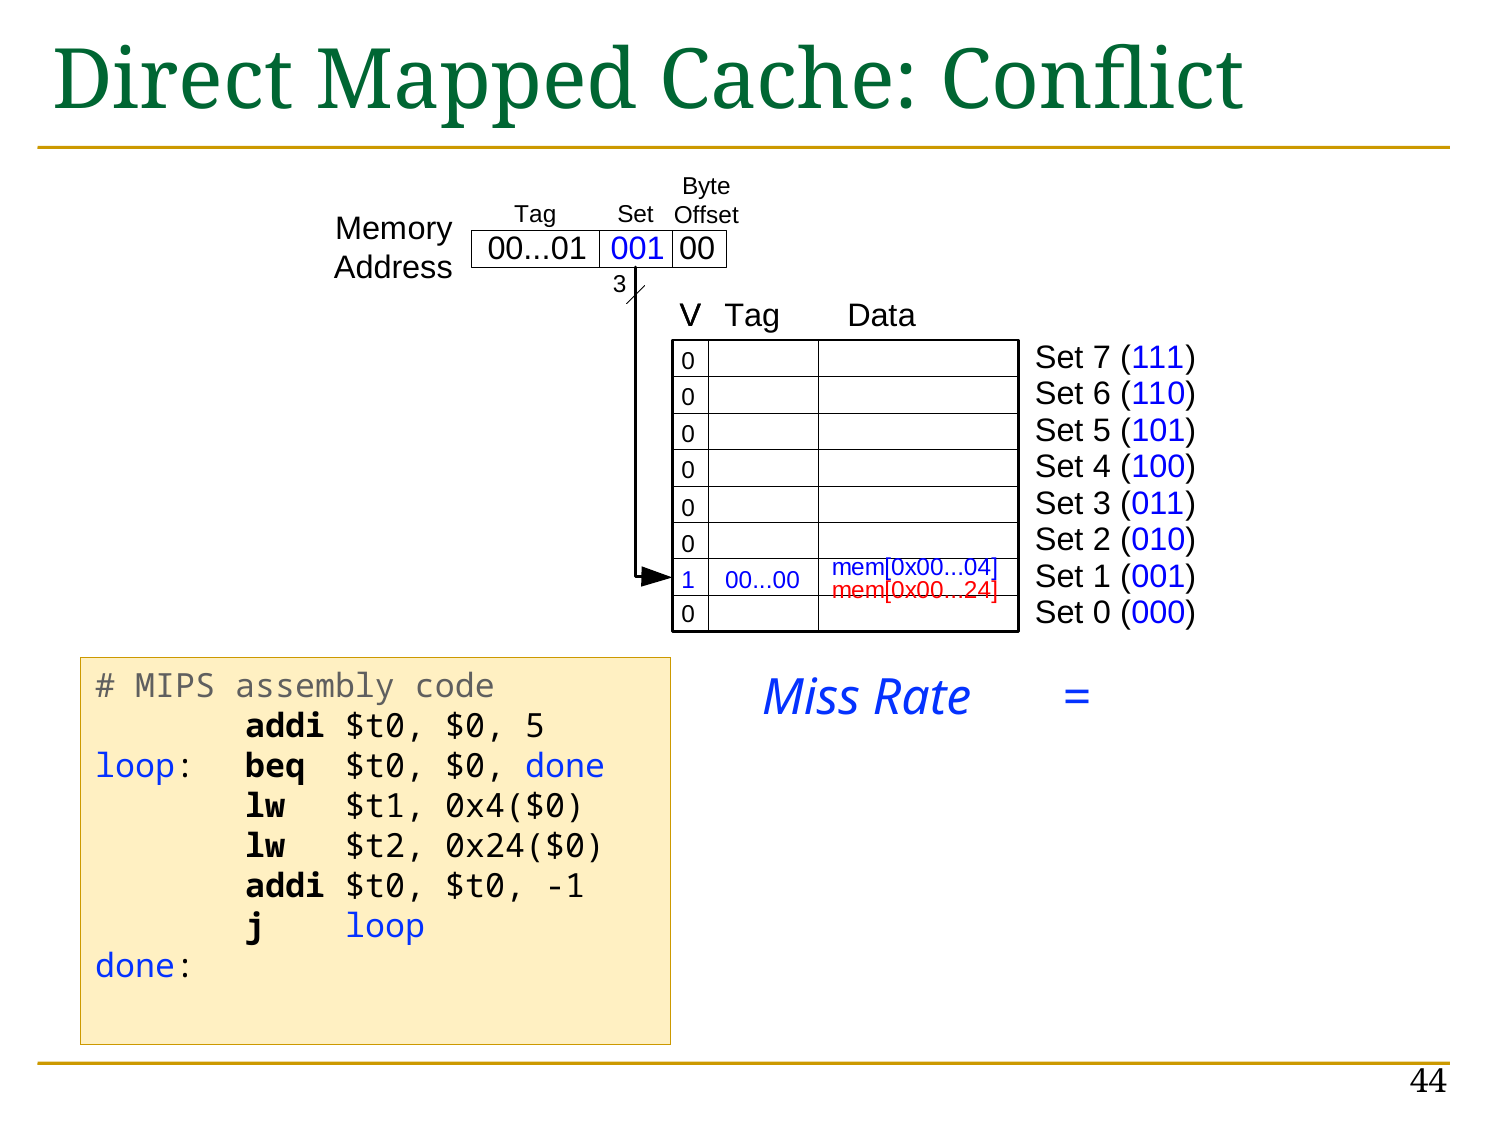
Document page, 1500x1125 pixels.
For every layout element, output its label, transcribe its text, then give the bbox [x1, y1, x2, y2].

text_box 44 [1111, 1036, 1462, 1112]
list Miss Rate = [746, 657, 1382, 1045]
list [307, 162, 1226, 643]
list # MIPS assembly code addi $t0, $0, 5 loop: beq $t0, $0, done lw $t1, 0x4($0) lw $t2, 0x24($0) addi $t0, $t0, -1 j loop done: [80, 657, 671, 1045]
title Direct Mapped Cache: Conflict [37, 0, 1385, 150]
